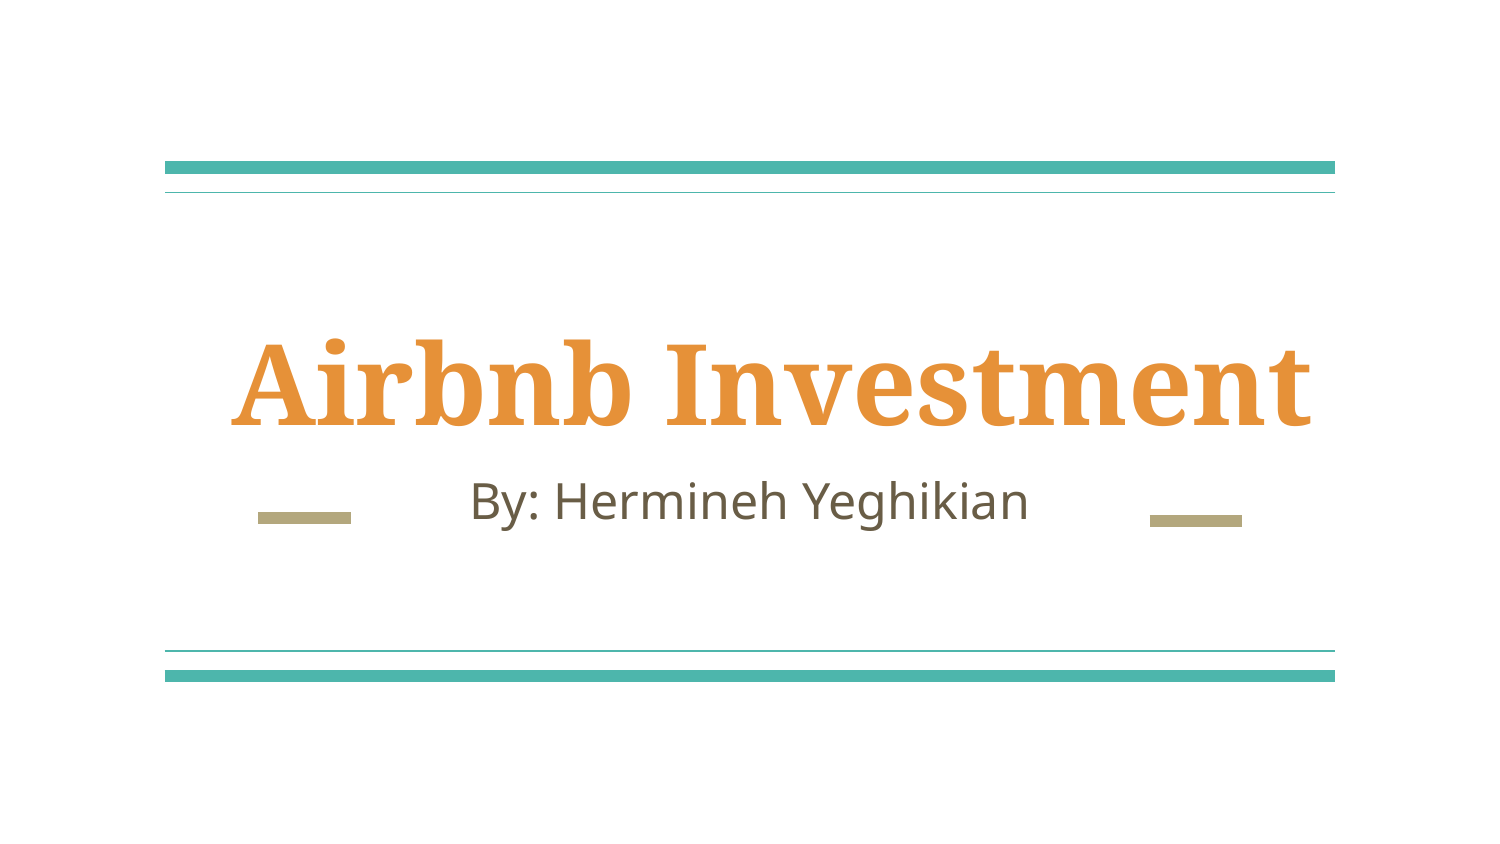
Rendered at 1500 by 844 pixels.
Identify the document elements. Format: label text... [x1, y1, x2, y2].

title Airbnb Investment [216, 295, 1388, 463]
subtitle By: Hermineh Yeghikian [350, 455, 1150, 586]
